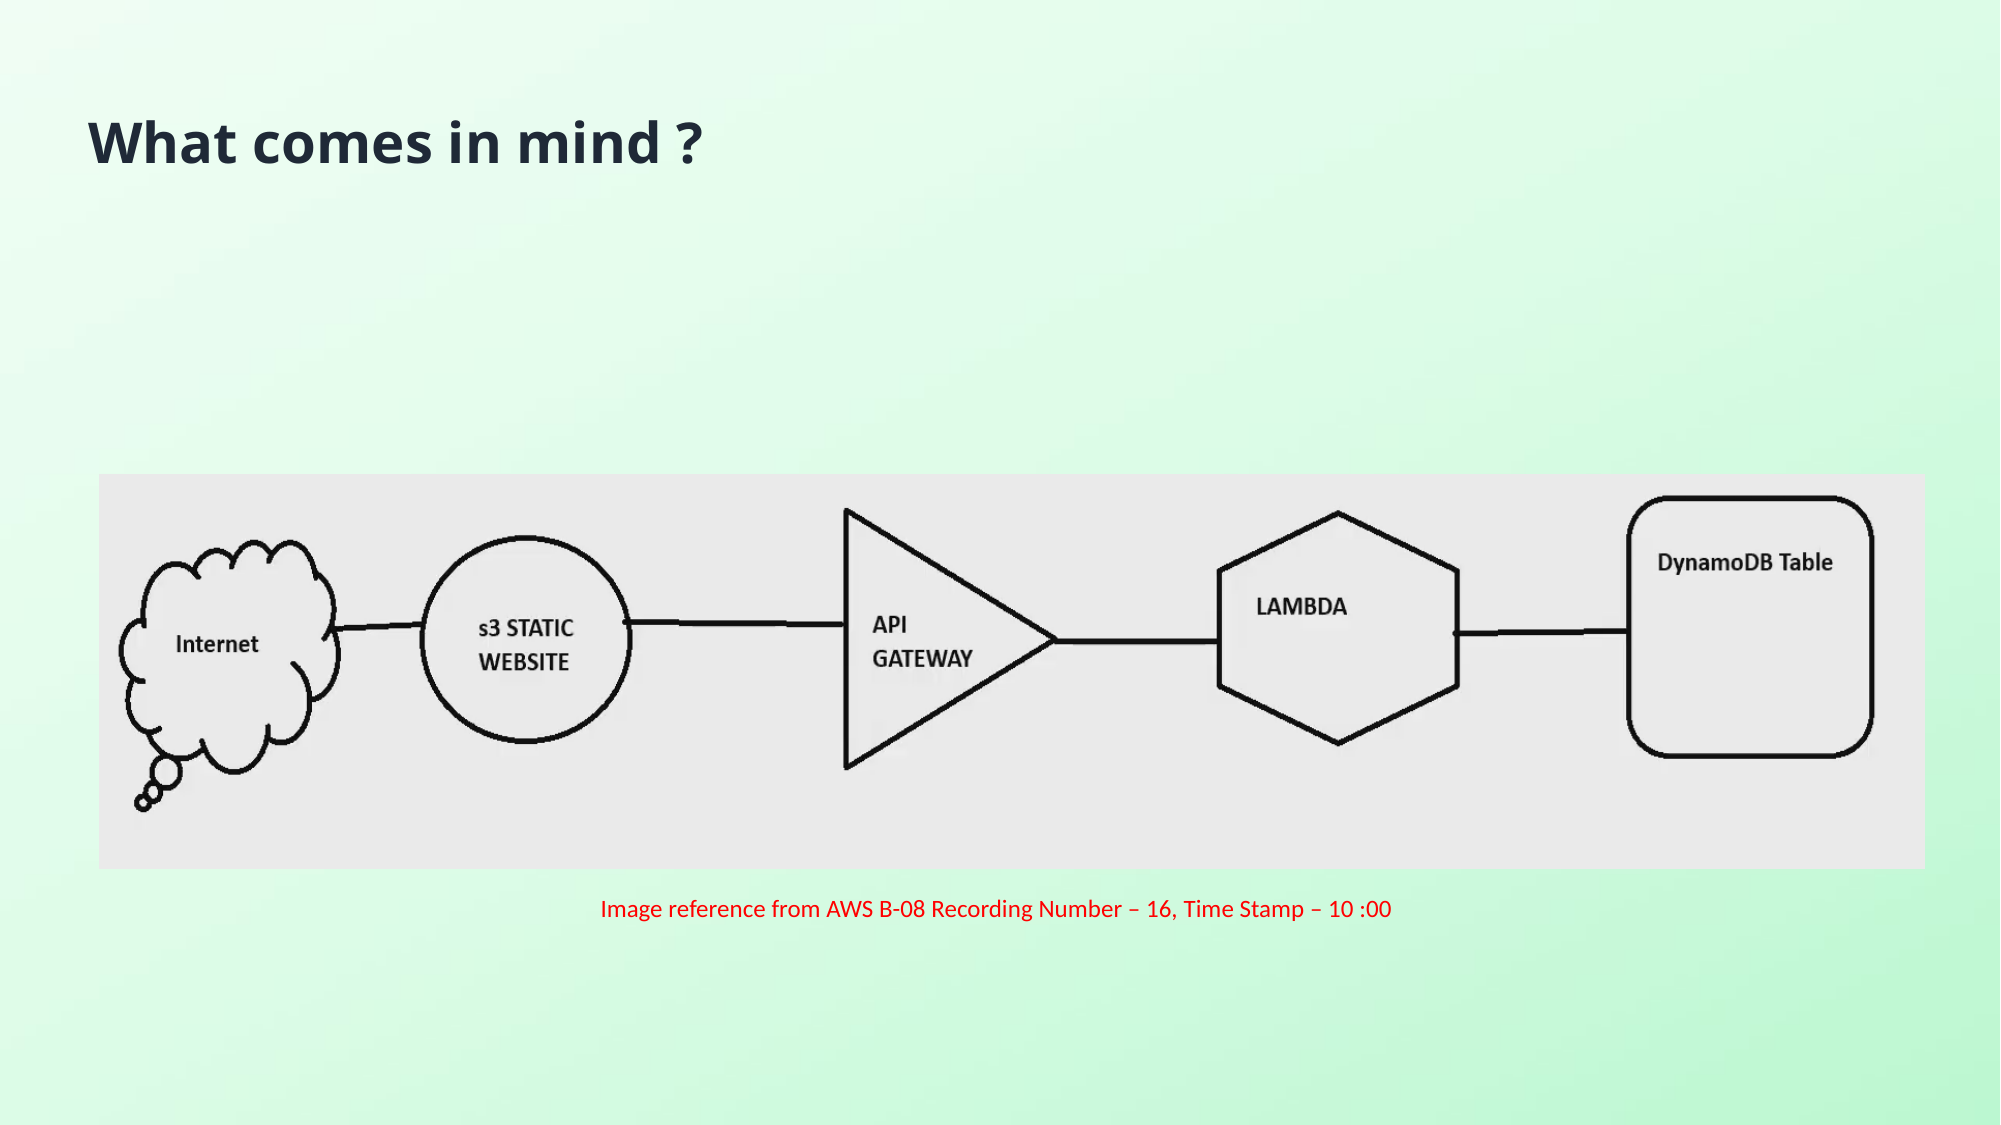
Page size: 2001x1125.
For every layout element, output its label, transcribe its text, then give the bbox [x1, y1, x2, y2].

picture [0, 0, 2000, 1125]
list Image reference from AWS B-08 Recording Number – 16, Time Stamp – 10 :00 [99, 892, 1900, 923]
title What comes in mind ? [24, 106, 767, 175]
